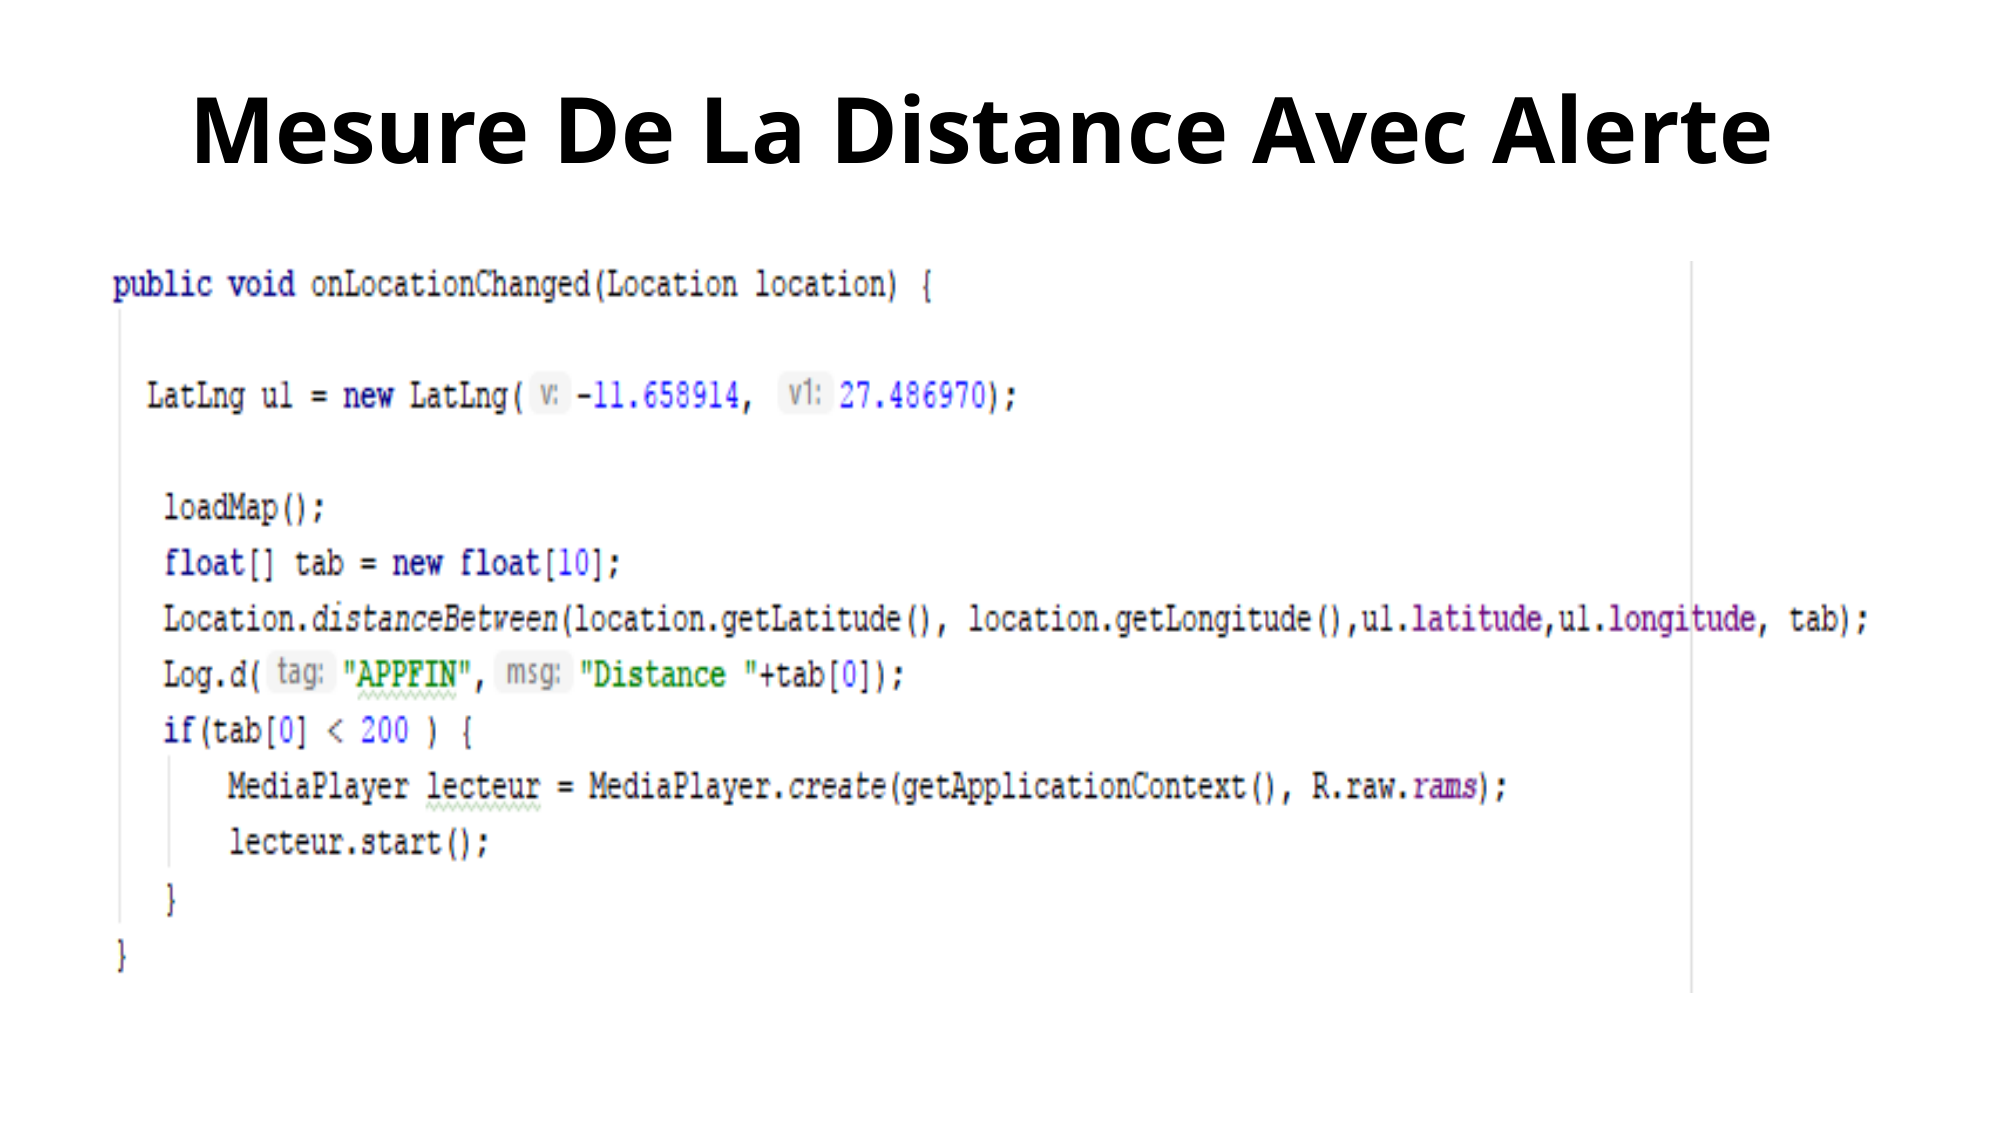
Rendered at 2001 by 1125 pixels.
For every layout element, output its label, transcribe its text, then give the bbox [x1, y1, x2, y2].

title Mesure De La Distance Avec Alerte [119, 64, 1845, 203]
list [84, 261, 1881, 993]
